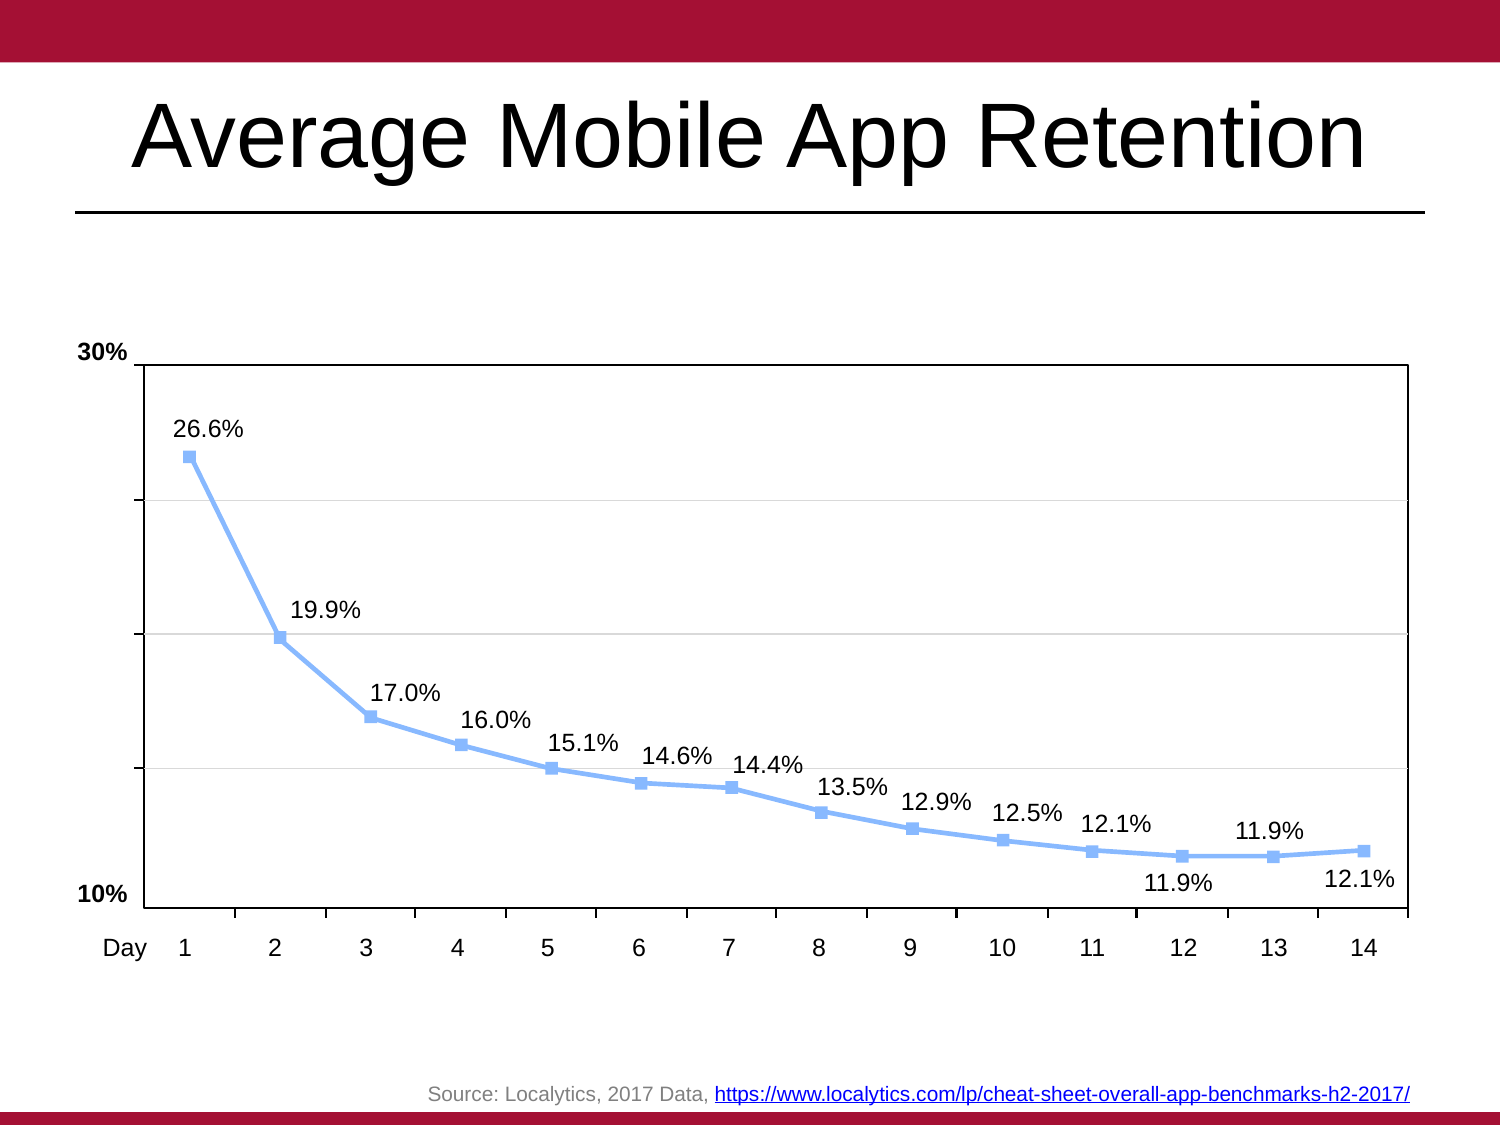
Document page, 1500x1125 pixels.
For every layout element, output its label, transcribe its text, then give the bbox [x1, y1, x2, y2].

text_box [55, 330, 1409, 966]
text_box Source: Localytics, 2017 Data, https://www.localytics.com/lp/cheat-sheet-overall-app-benchmarks-h2-2017/ [74, 1067, 1425, 1113]
title Average Mobile App Retention [75, 37, 1425, 225]
